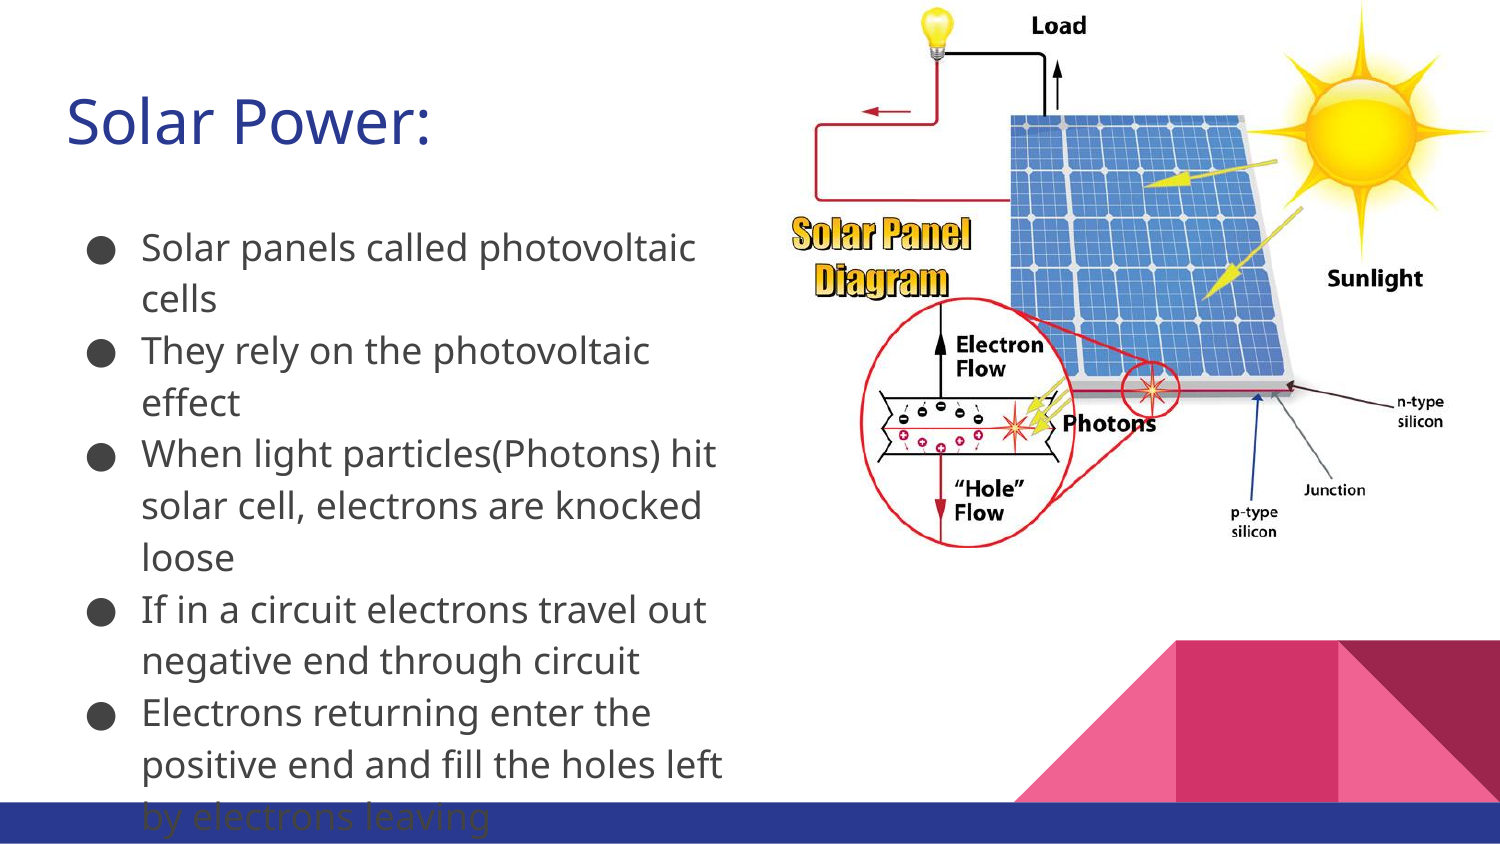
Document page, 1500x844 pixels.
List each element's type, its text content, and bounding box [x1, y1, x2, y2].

picture [770, 0, 1494, 548]
title Solar Power: [51, 67, 765, 167]
list Solar panels called photovoltaic cells They rely on the photovoltaic effect When light particles(Photons) hit solar cell, electrons are knocked loose If in a circuit electrons travel out negative end through circuit Electrons returning enter the positive end and fill the holes left by electrons leaving [51, 201, 773, 750]
